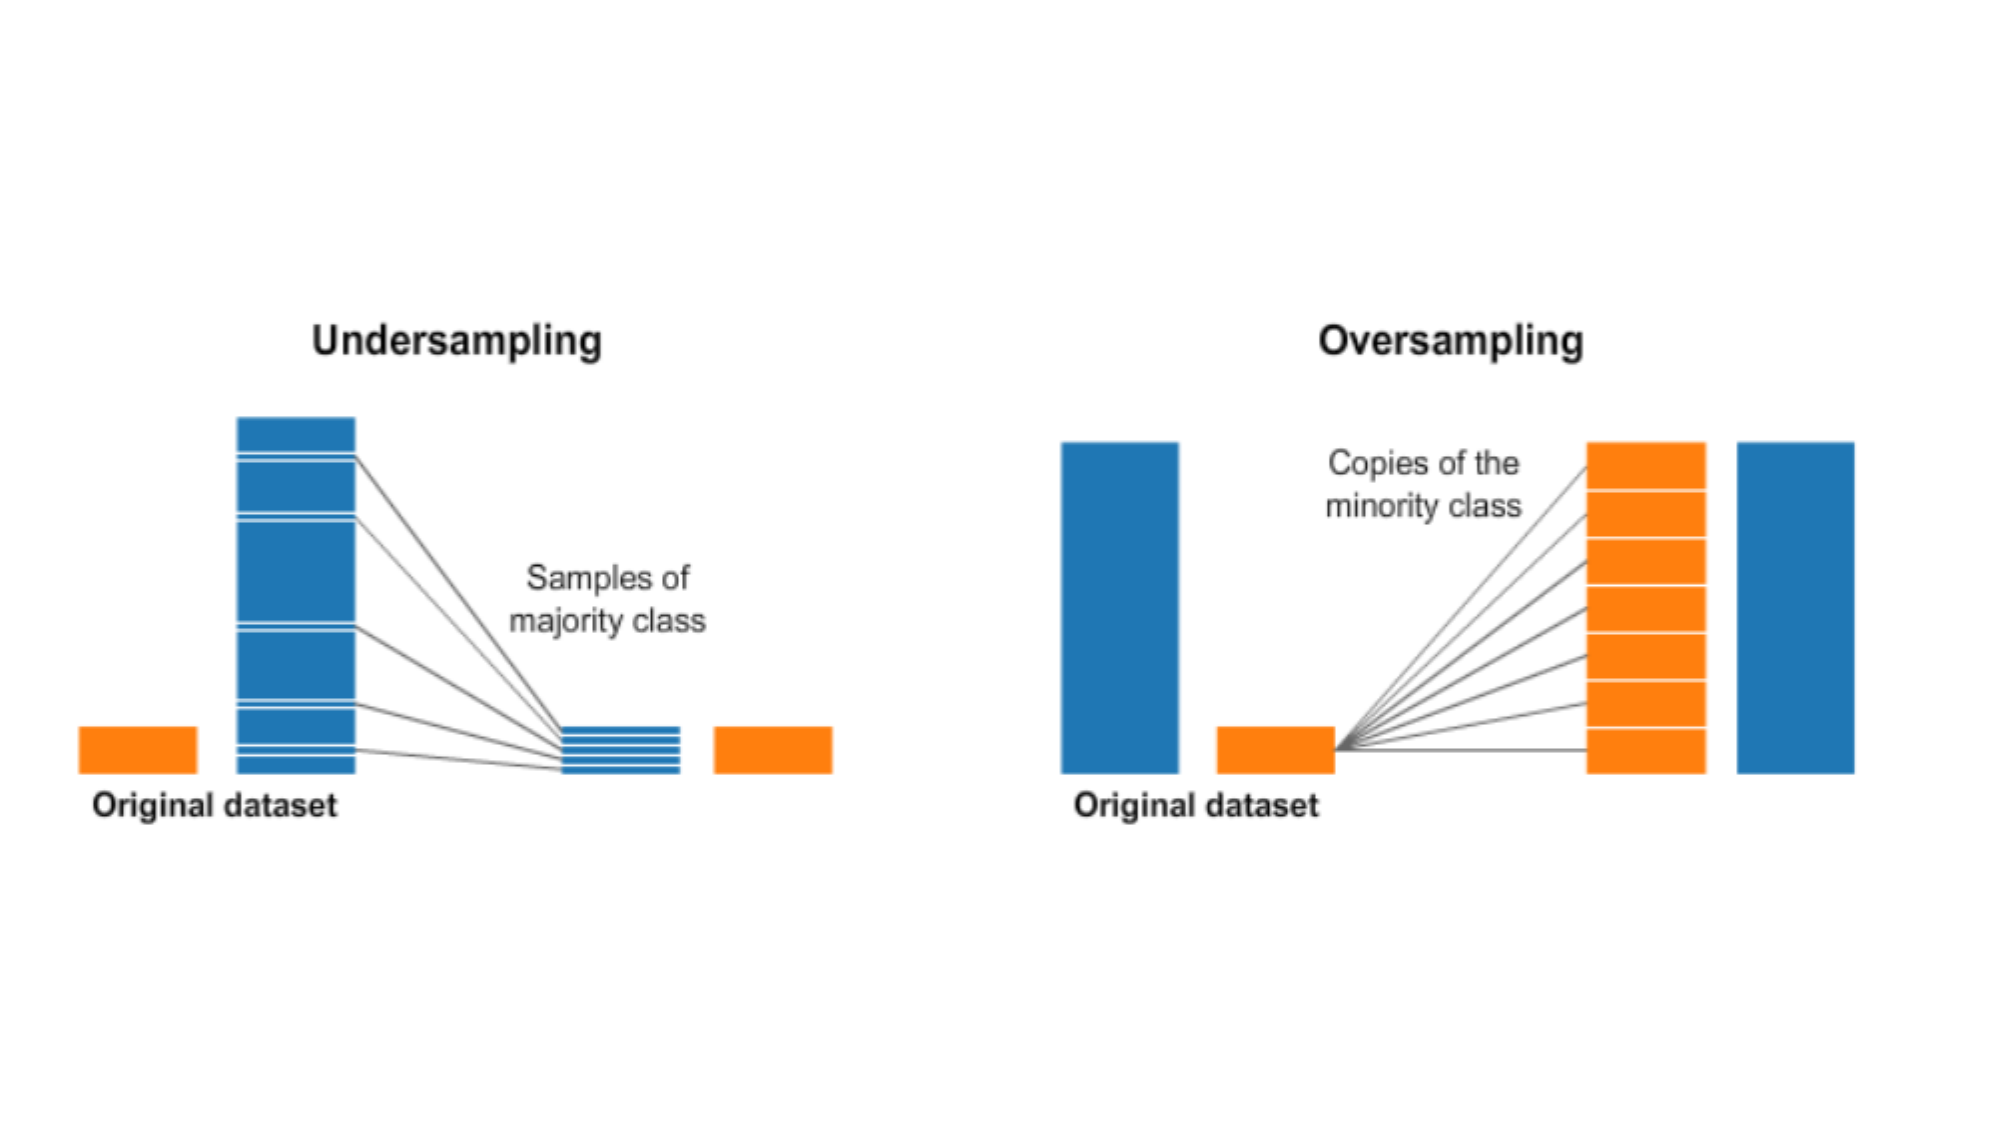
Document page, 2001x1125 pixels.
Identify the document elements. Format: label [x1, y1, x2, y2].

picture [42, 279, 1897, 845]
